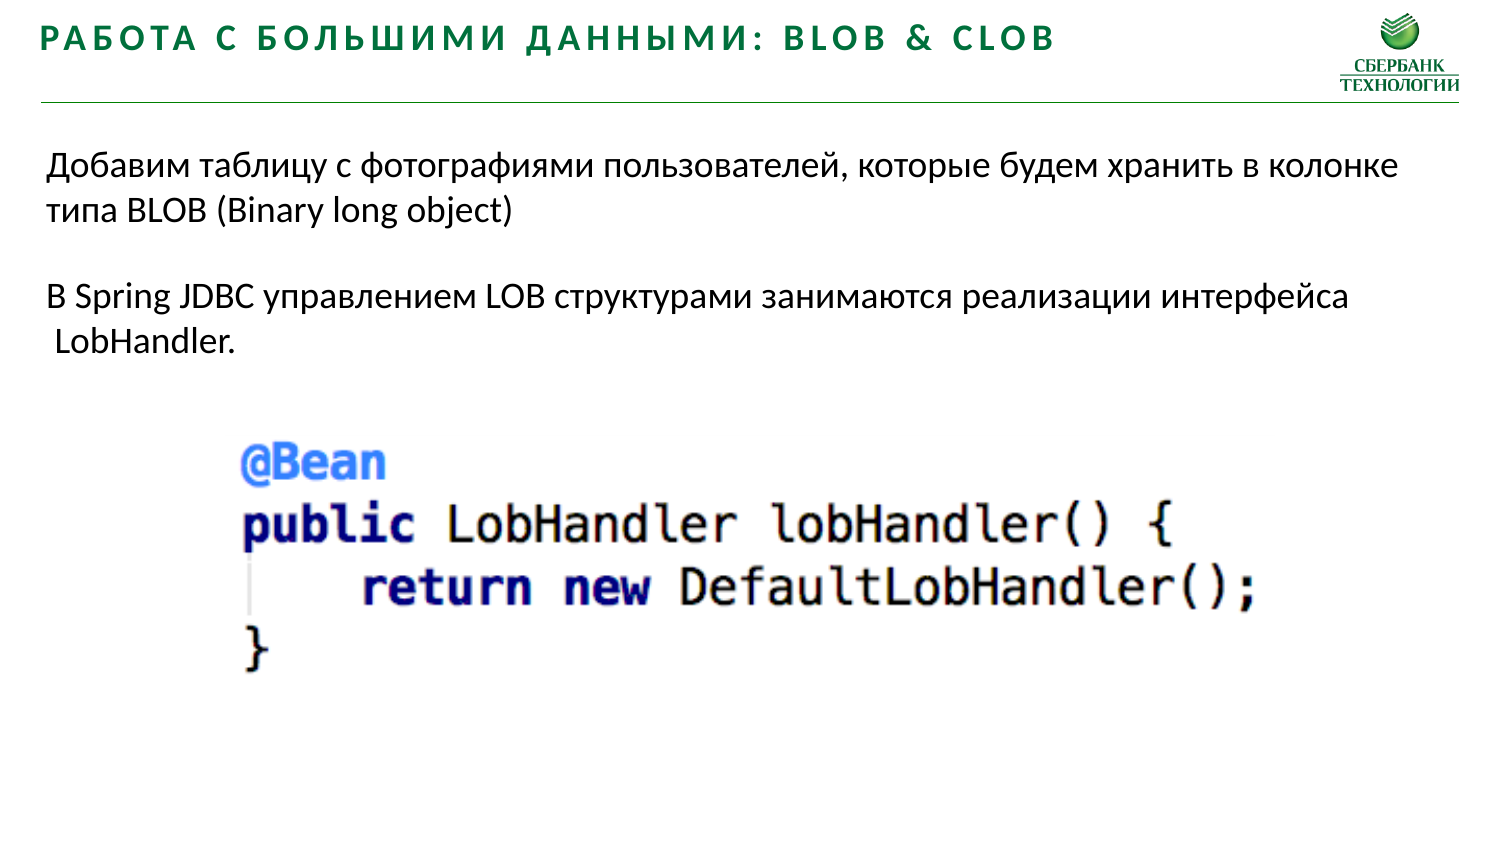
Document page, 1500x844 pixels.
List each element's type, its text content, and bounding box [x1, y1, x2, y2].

text_box Добавим таблицу с фотографиями пользователей, которые будем хранить в колонке типа BLOB (Binary long object) В Spring JDBC управлением LOB структурами занимаются реализации интерфейса LobHandler. [38, 132, 1462, 369]
picture [224, 434, 1276, 690]
list Работа с большими данными: BLOB & CLOB [39, 12, 1294, 103]
picture [1340, 13, 1459, 91]
